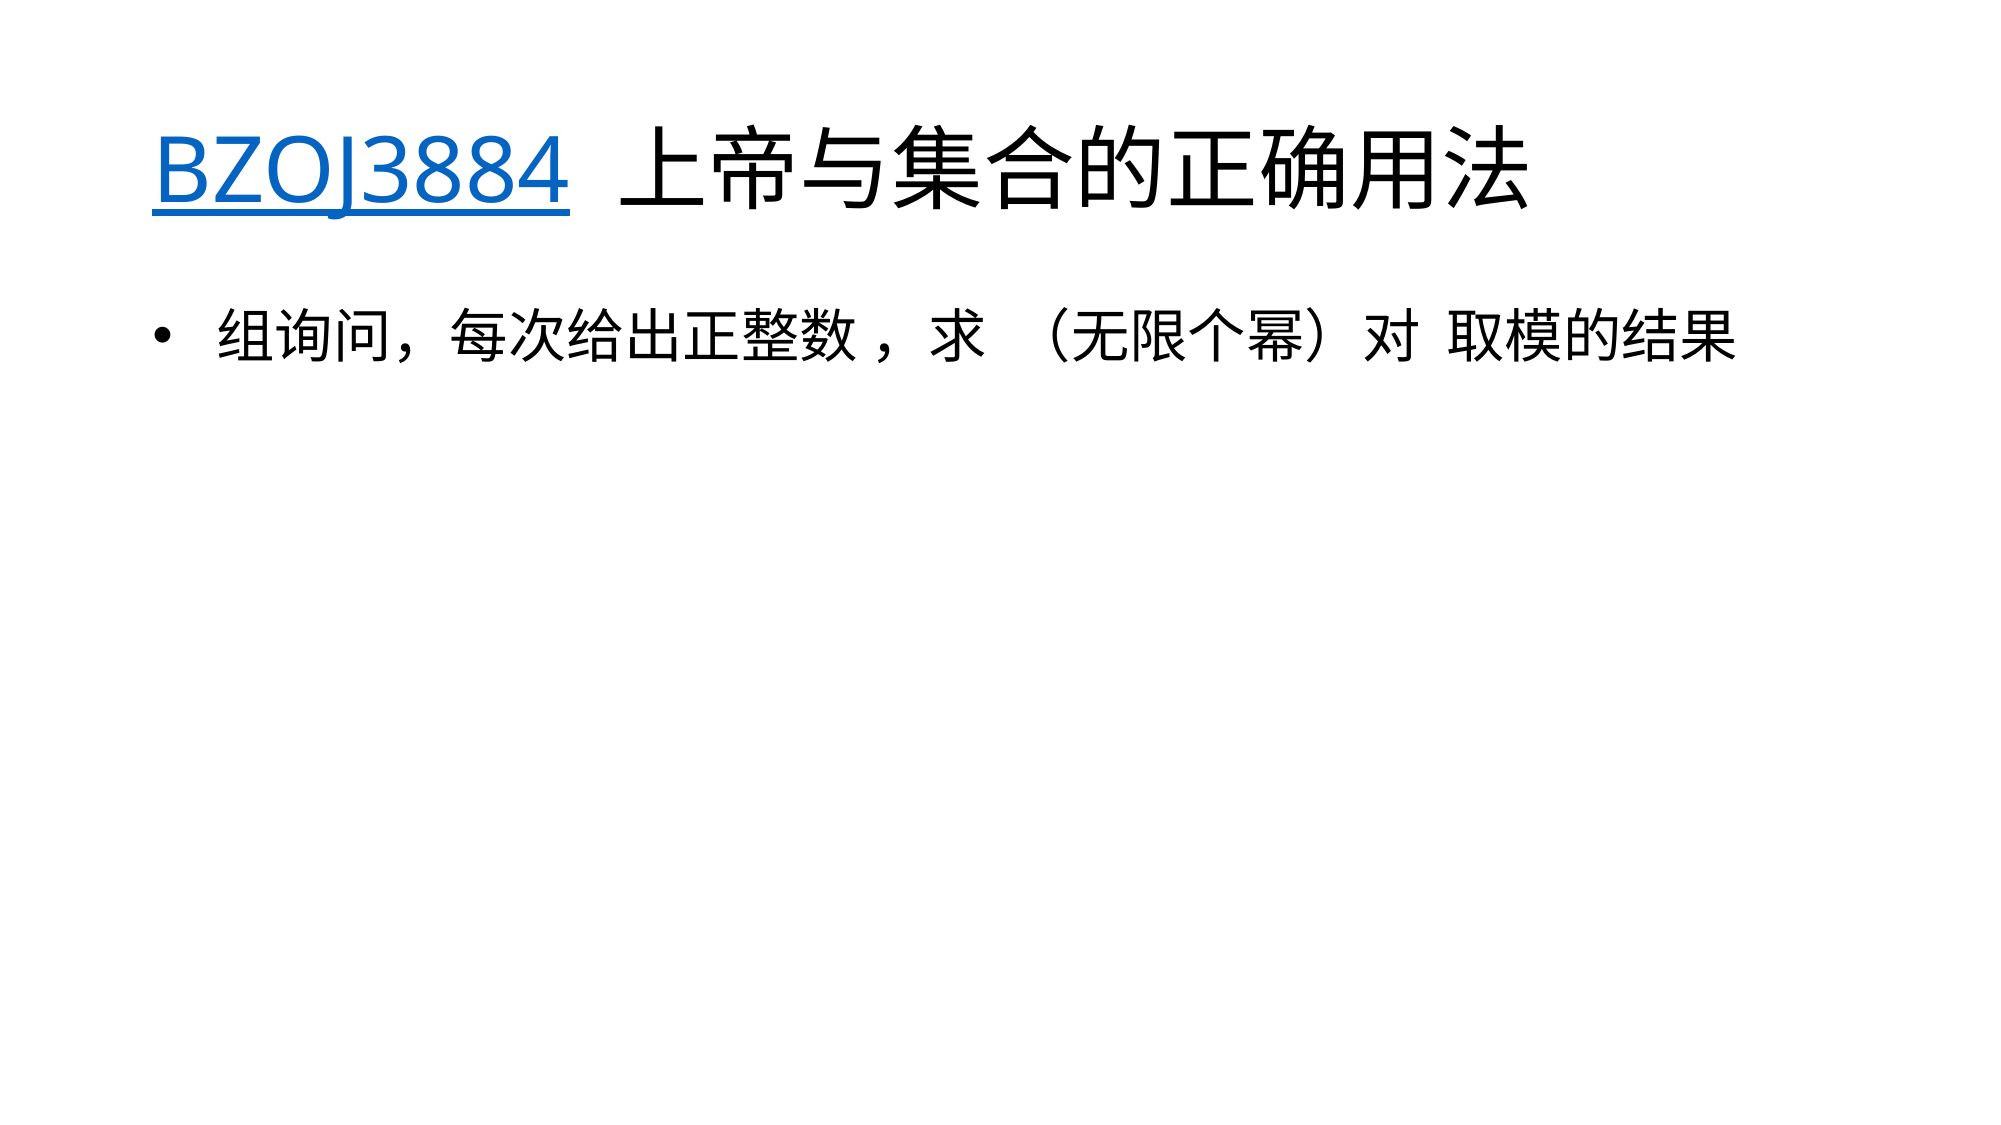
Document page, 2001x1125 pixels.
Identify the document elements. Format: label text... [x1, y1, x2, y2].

title BZOJ3884 上帝与集合的正确用法 [137, 59, 1863, 278]
